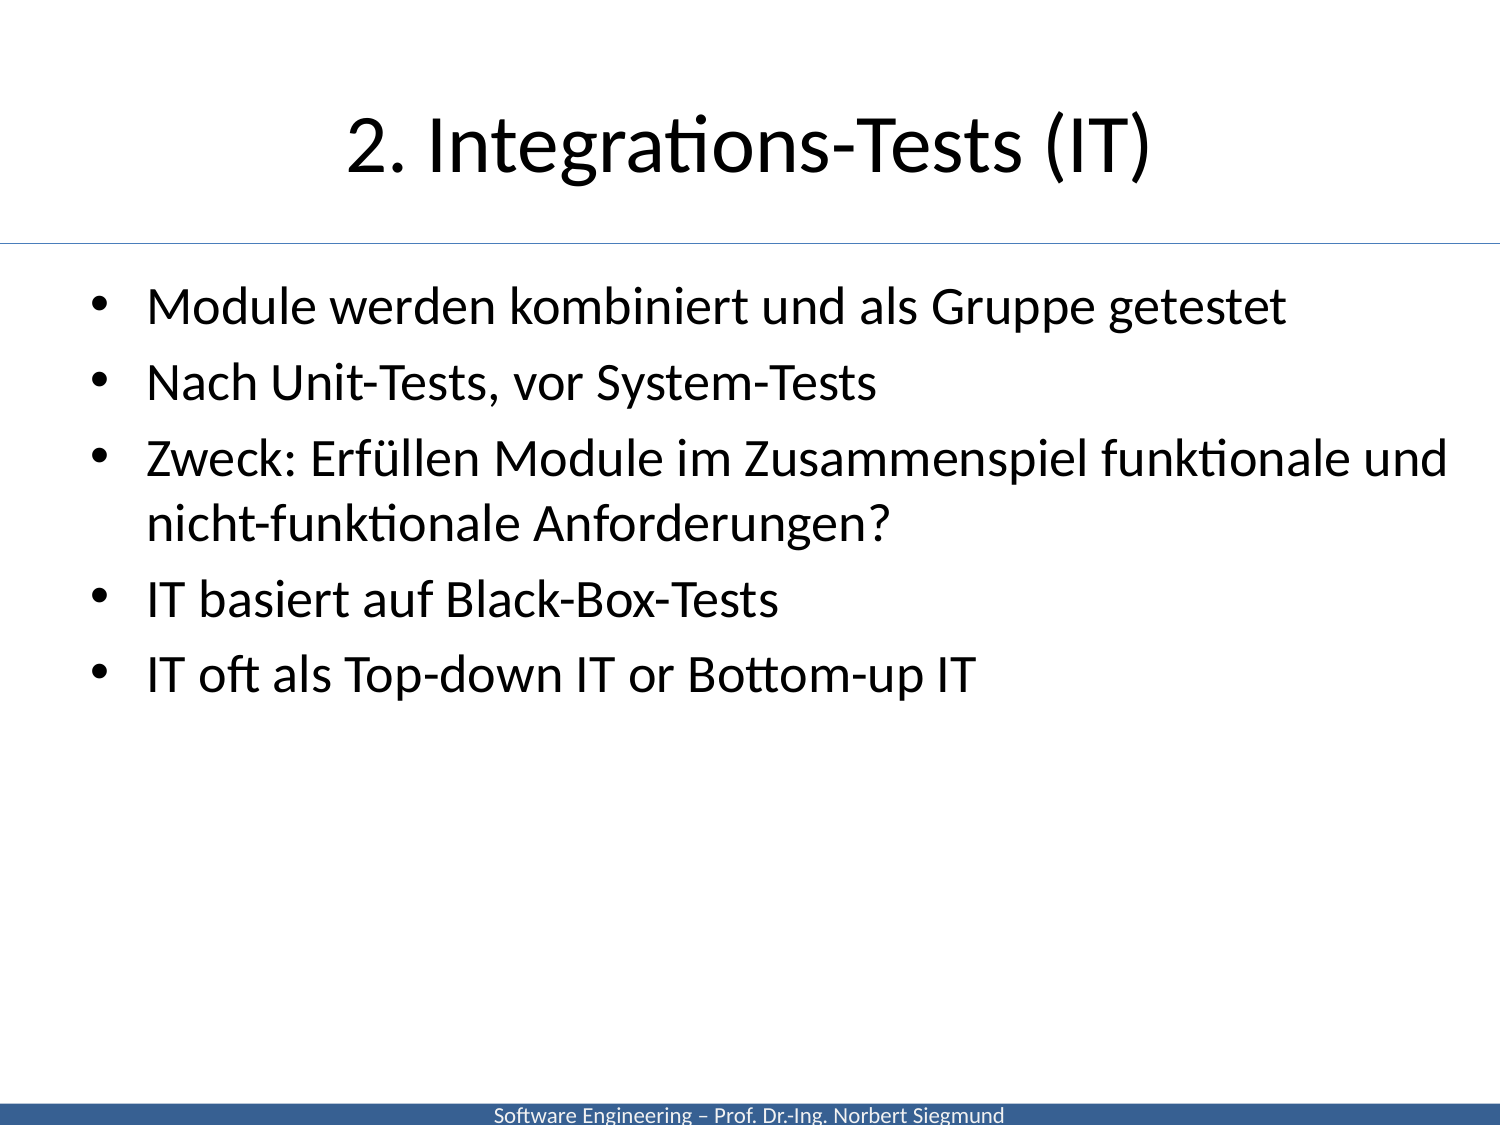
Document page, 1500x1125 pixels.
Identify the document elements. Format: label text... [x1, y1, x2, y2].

title 2. Integrations-Tests (IT) [75, 45, 1425, 233]
list Module werden kombiniert und als Gruppe getestet Nach Unit-Tests, vor System-Tests Zweck: Erfüllen Module im Zusammenspiel funktionale und nicht-funktionale Anforderungen? IT basiert auf Black-Box-Tests IT oft als Top-down IT or Bottom-up IT [75, 262, 1495, 1104]
